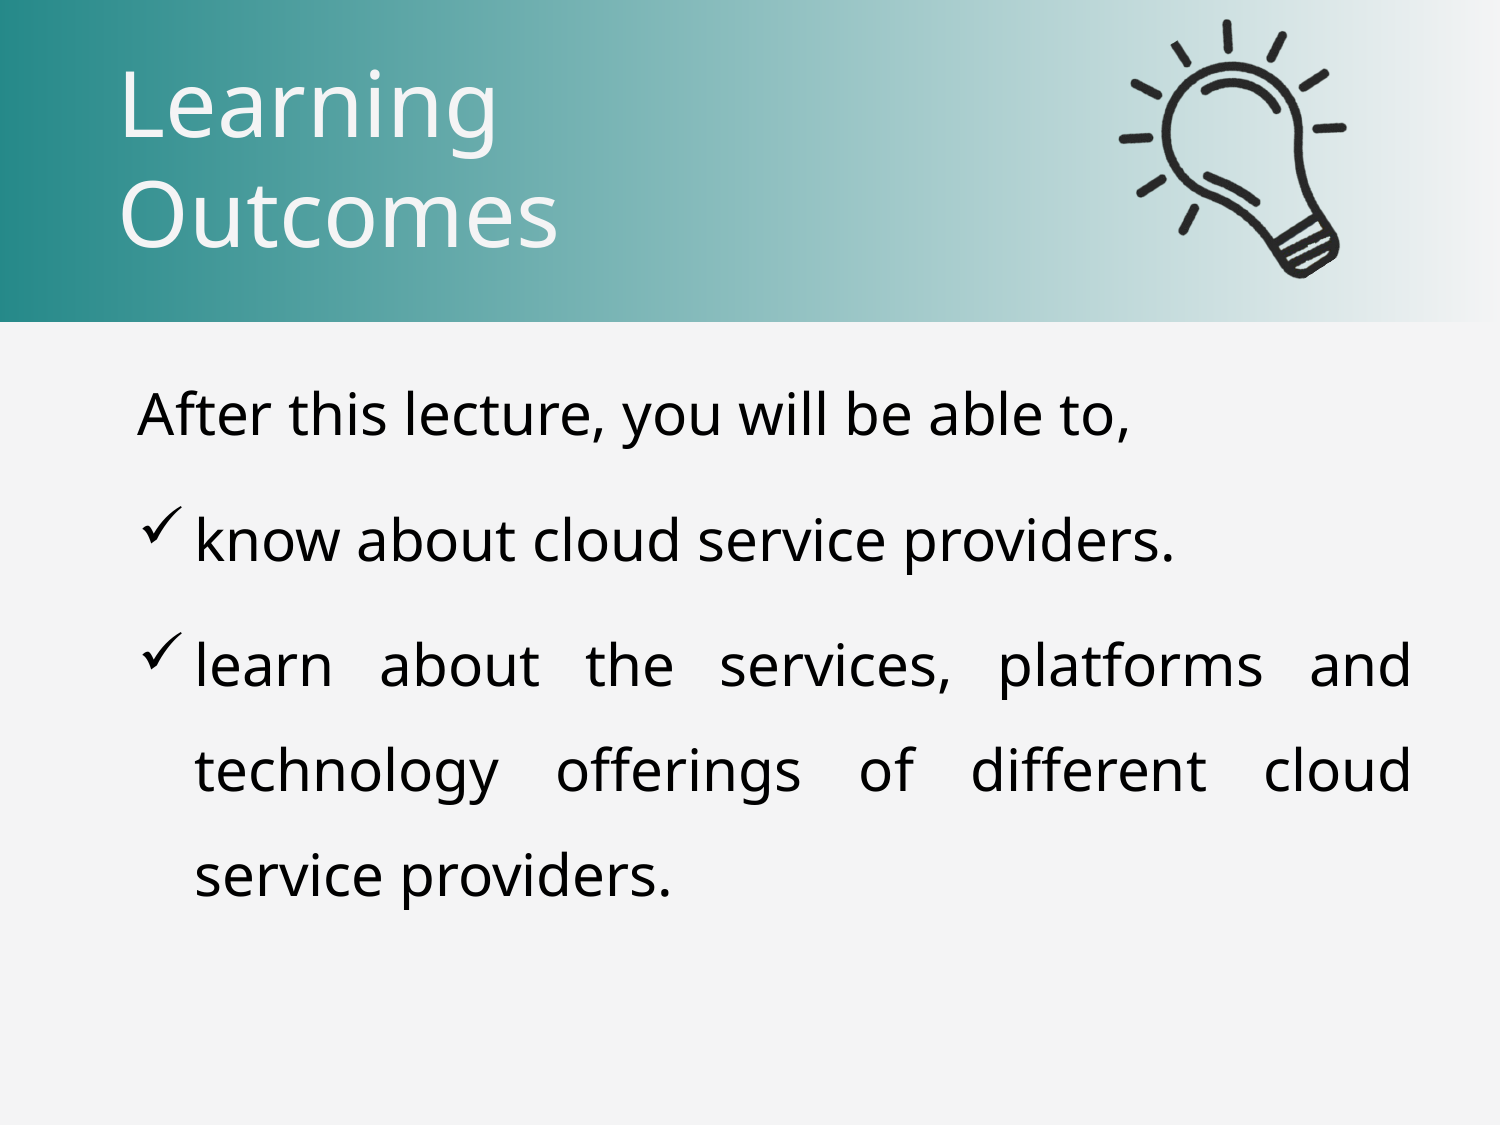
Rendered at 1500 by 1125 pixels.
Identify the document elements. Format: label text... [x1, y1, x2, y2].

picture [1007, 0, 1484, 334]
list After this lecture, you will be able to, know about cloud service providers. learn about the services, platforms and technology offerings of different cloud service providers. [122, 334, 1429, 1011]
